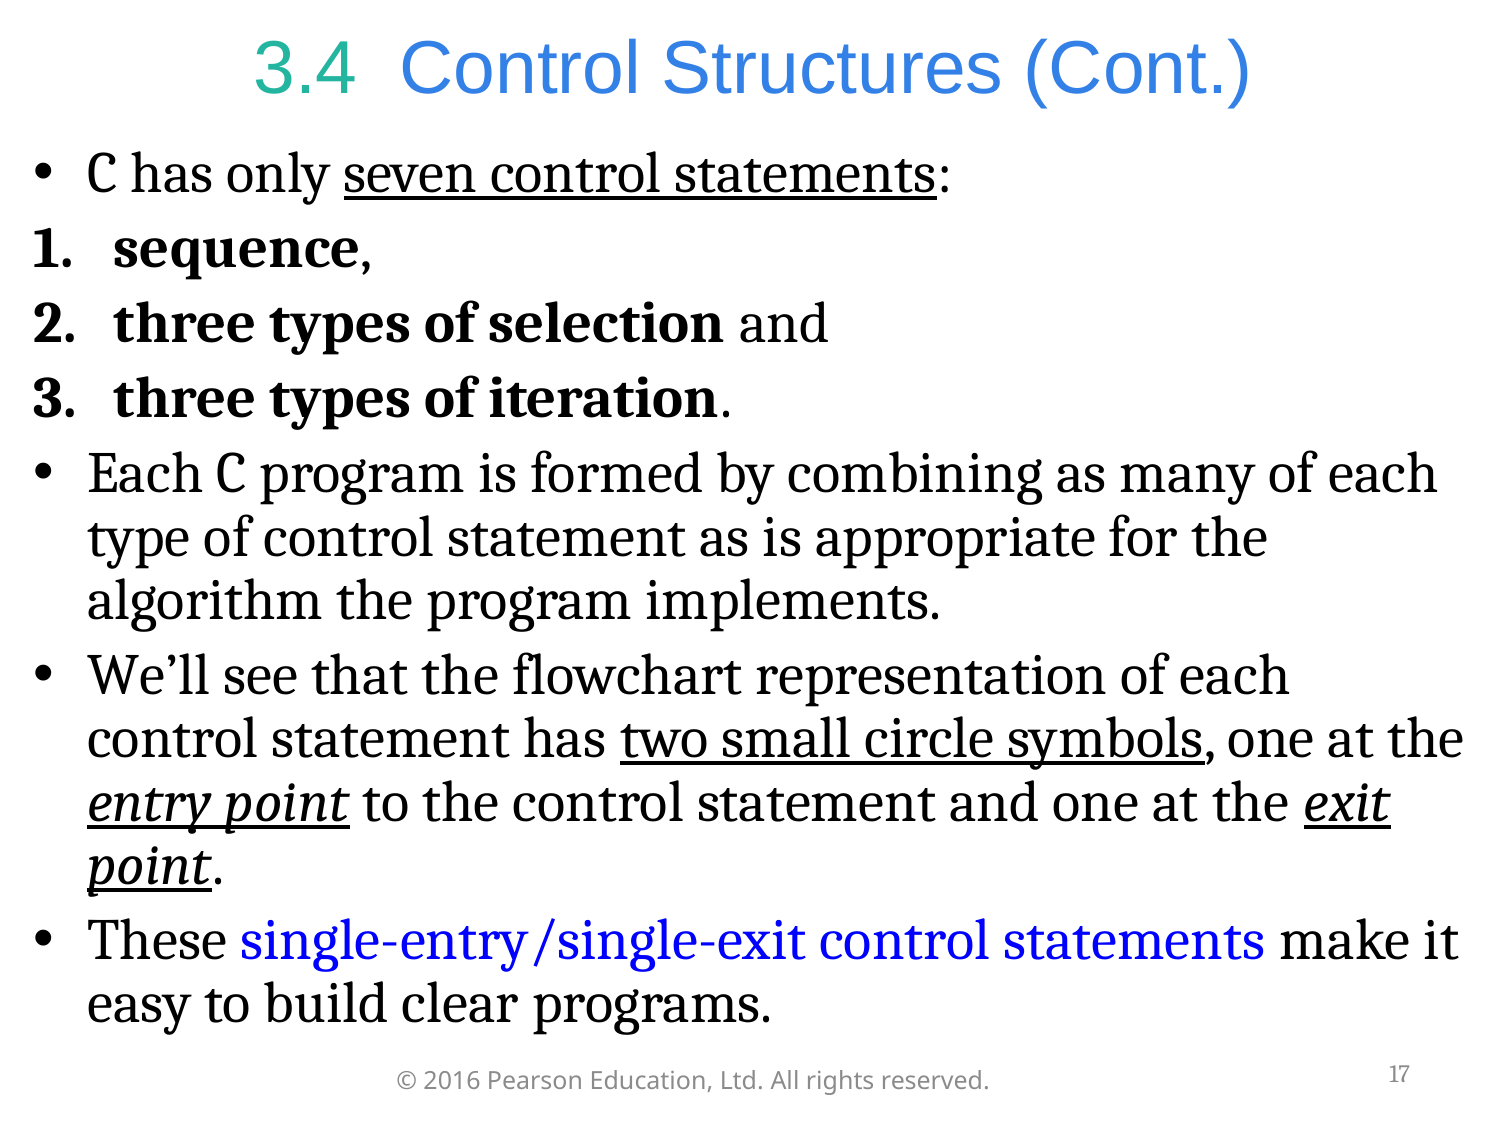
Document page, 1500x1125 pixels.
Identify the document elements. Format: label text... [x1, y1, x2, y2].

title 3.4 Control Structures (Cont.) [78, 4, 1429, 123]
footer © 2016 Pearson Education, Ltd. All rights reserved. [287, 1050, 1100, 1110]
slide_number 17 [1074, 1042, 1425, 1103]
list C has only seven control statements: sequence, three types of selection and three types of iteration. Each C program is formed by combining as many of each type of control statement as is appropriate for the algorithm the program implements. We’ll see that the flowchart representation of each control statement has two small circle symbols, one at the entry point to the control statement and one at the exit point. These single-entry/single-exit control statements make it easy to build clear programs. [18, 134, 1488, 1050]
